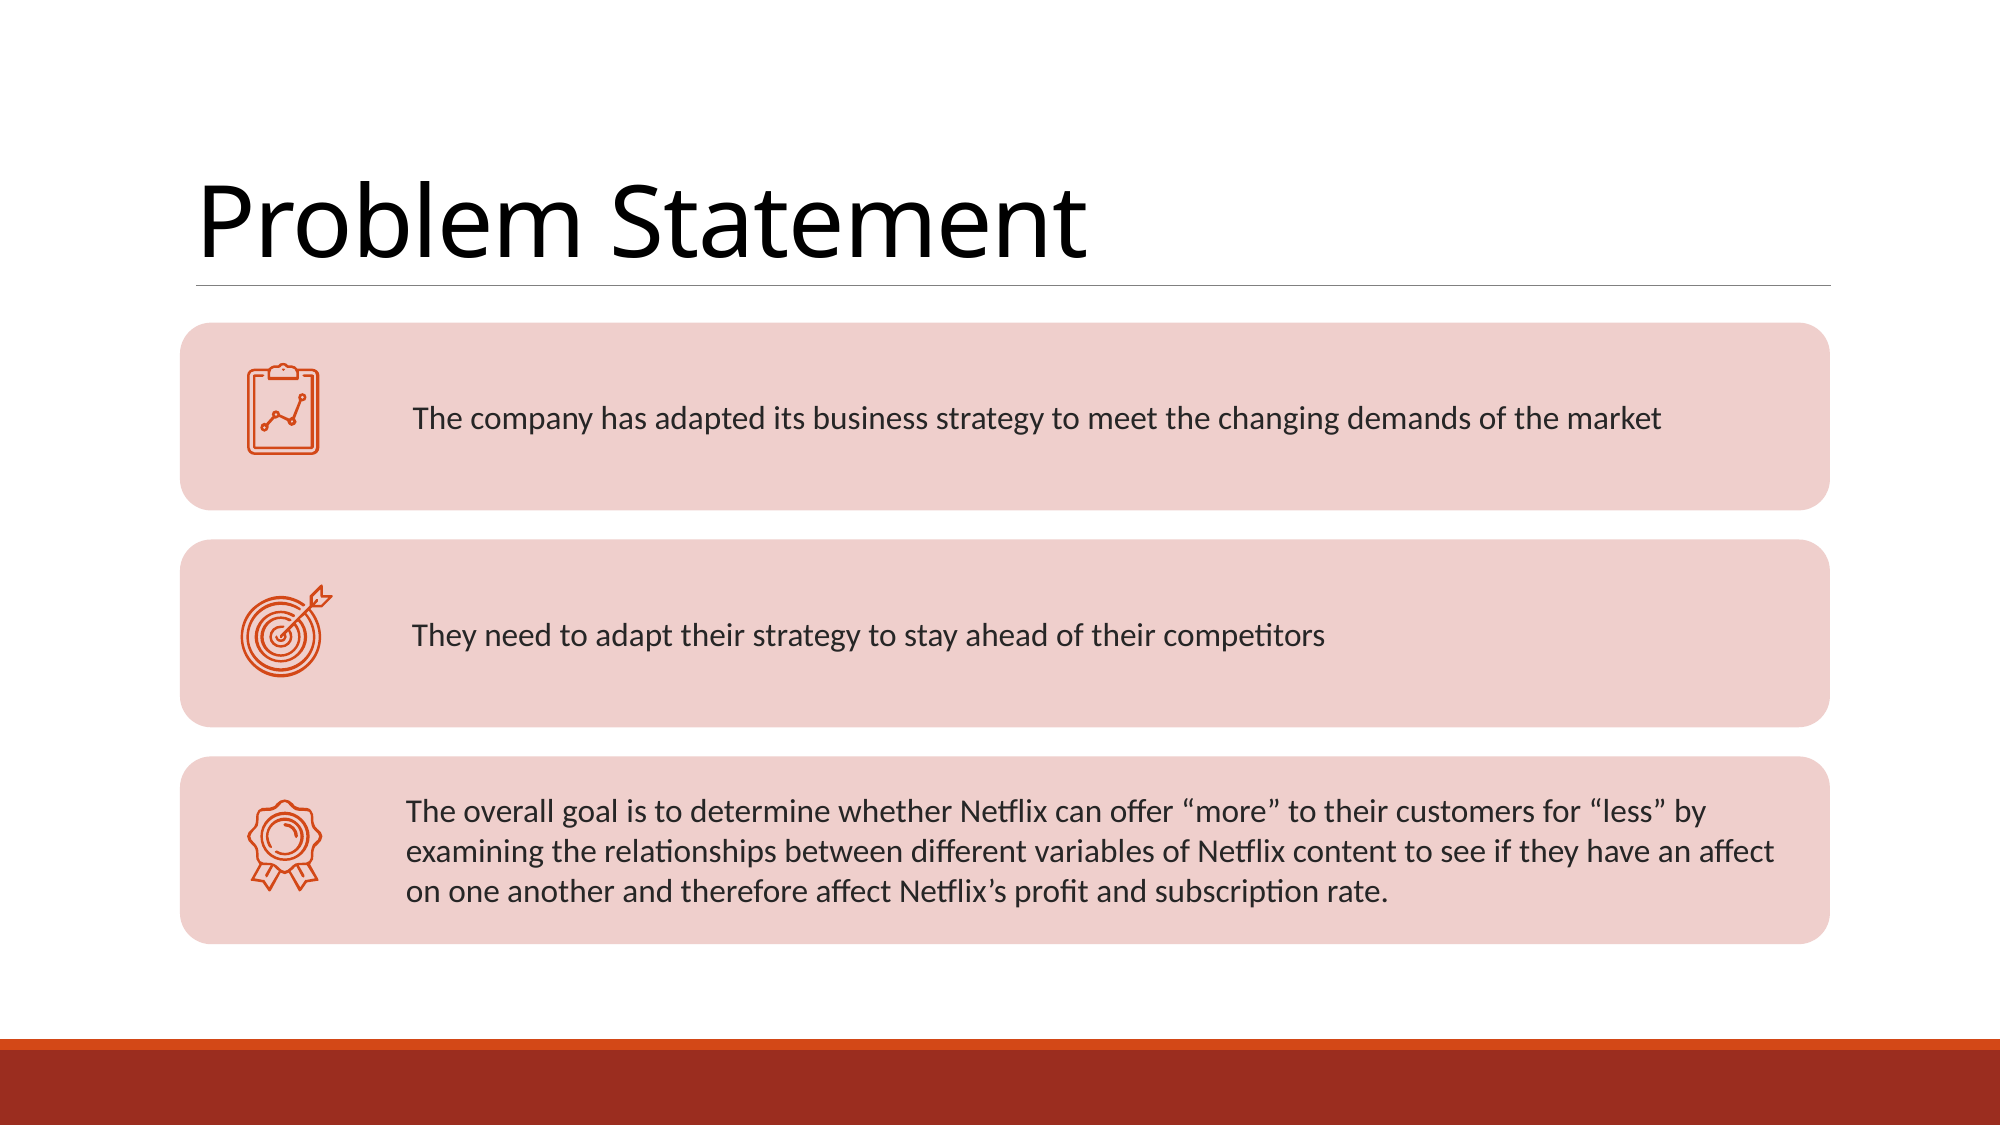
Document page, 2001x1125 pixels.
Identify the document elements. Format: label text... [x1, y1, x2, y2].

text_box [179, 538, 1831, 728]
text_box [179, 755, 1831, 945]
title Problem Statement [180, 47, 1830, 285]
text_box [179, 322, 1831, 511]
